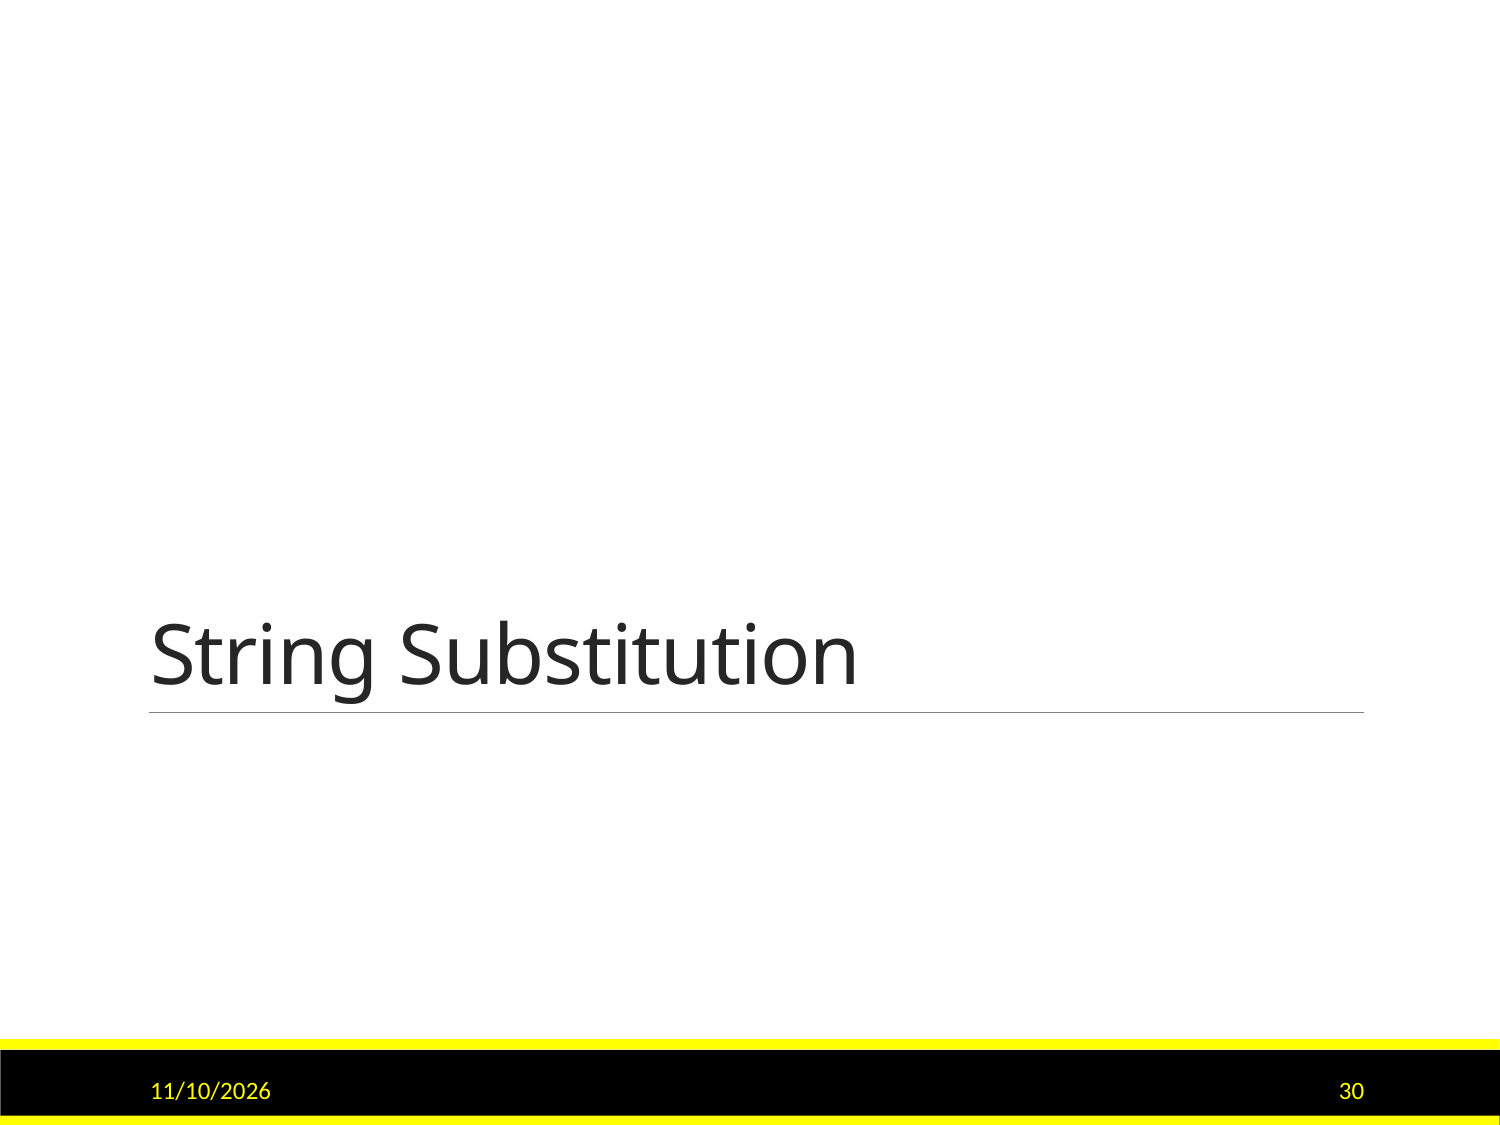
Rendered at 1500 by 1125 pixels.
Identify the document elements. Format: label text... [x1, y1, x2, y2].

title String Substitution [135, 439, 1373, 710]
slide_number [135, 1059, 440, 1120]
slide_number 30 [1218, 1059, 1380, 1120]
